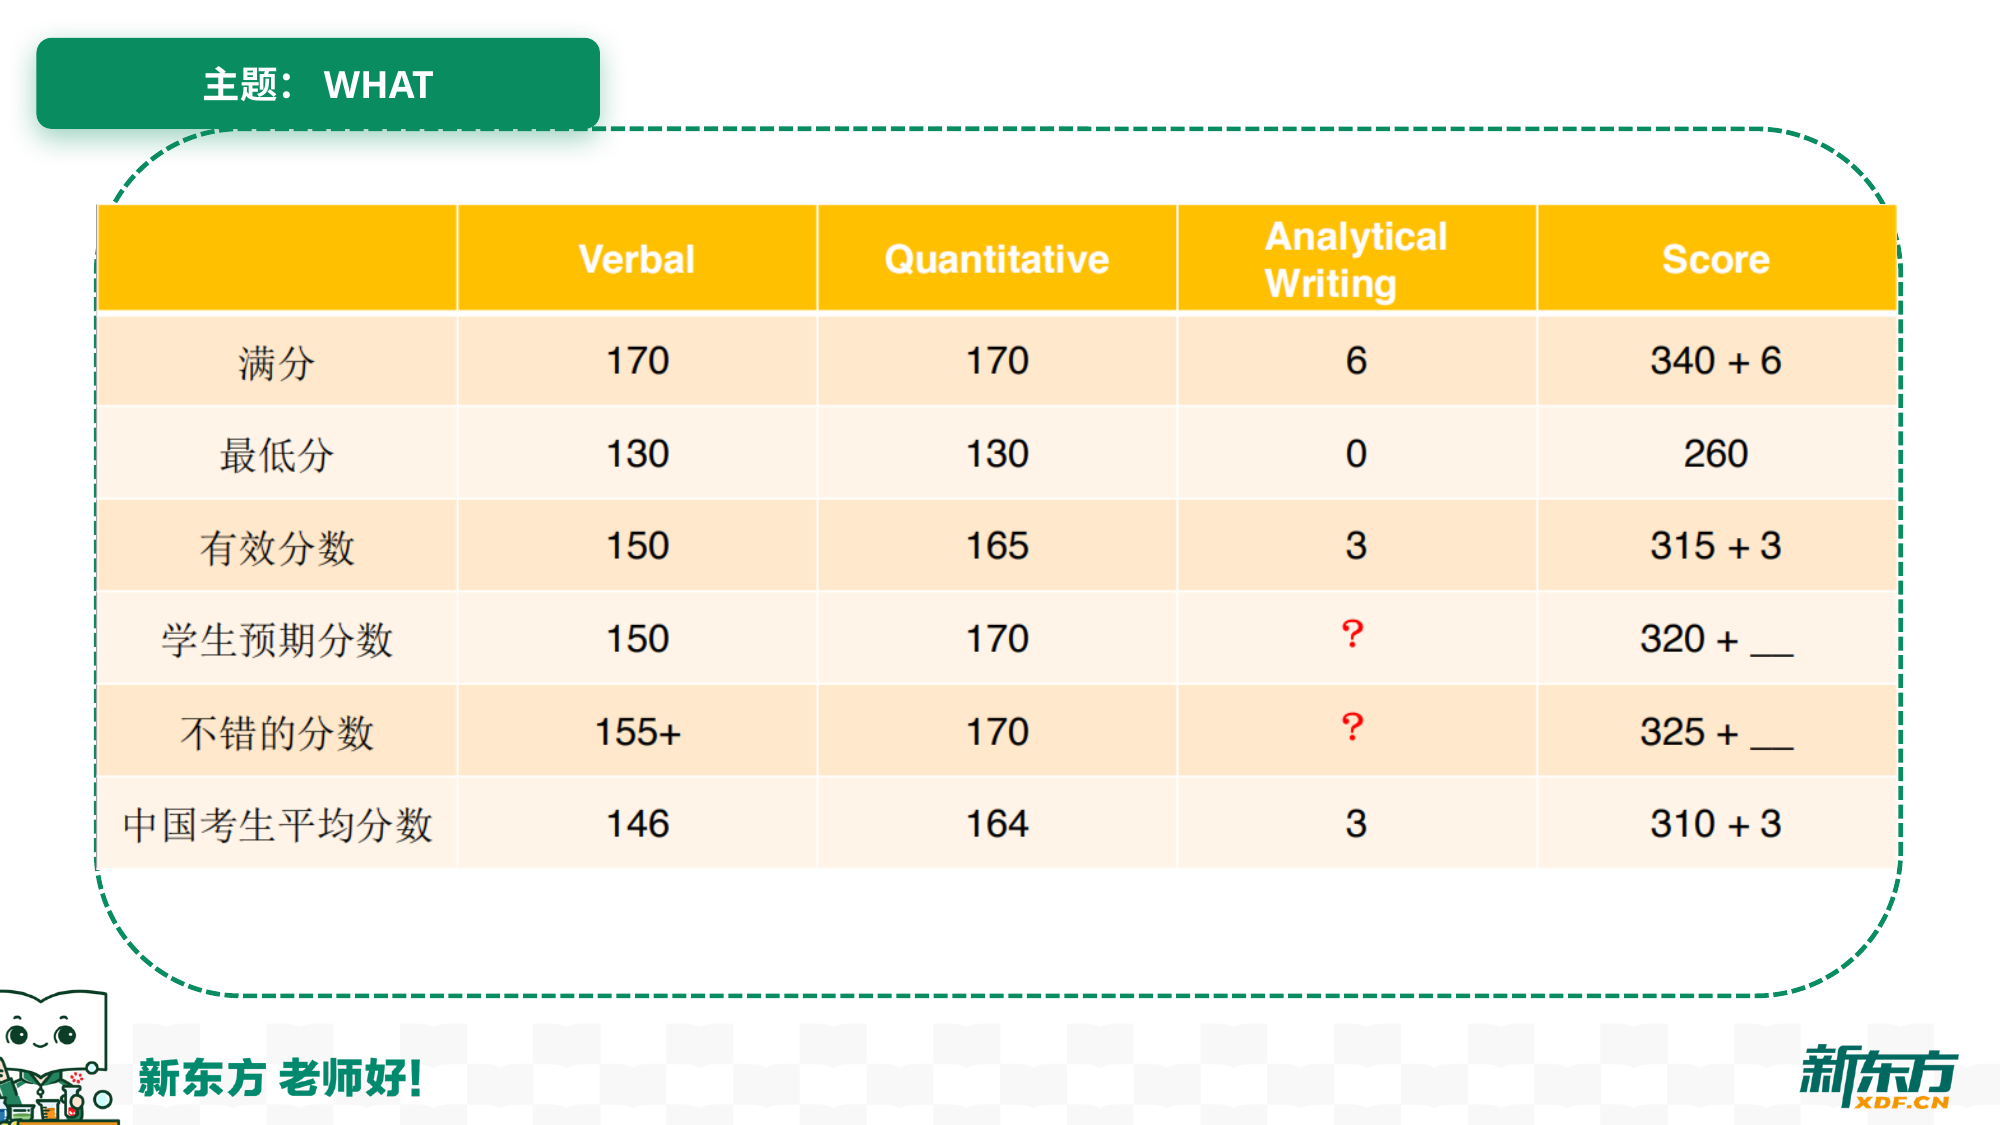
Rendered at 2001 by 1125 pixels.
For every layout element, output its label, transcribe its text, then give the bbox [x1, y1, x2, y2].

picture [0, 968, 420, 1125]
text_box 主题：WHAT [35, 36, 601, 130]
picture [96, 204, 1897, 870]
picture [1799, 1044, 1959, 1109]
text_box [96, 238, 1902, 997]
text_box [112, 127, 1885, 204]
